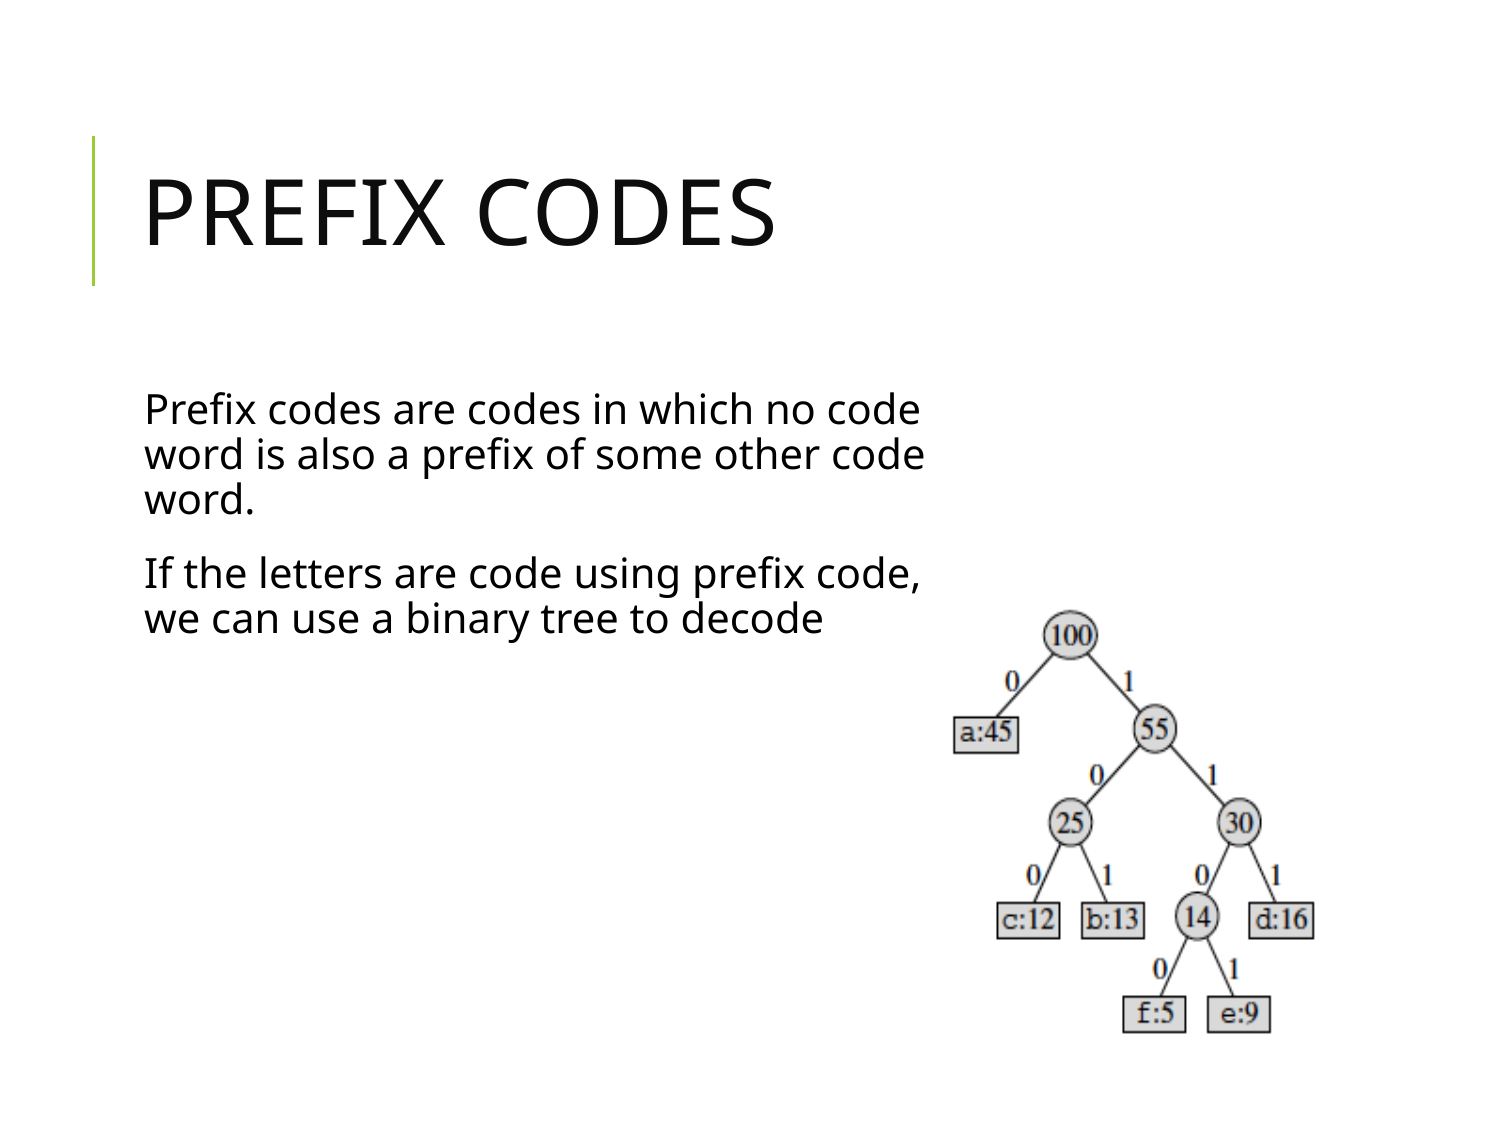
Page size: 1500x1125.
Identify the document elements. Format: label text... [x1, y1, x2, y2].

picture [871, 595, 1387, 1066]
list Prefix codes are codes in which no code word is also a prefix of some other code word. If the letters are code using prefix code, we can use a binary tree to decode [121, 381, 939, 957]
title Prefix Codes [126, 96, 1322, 342]
